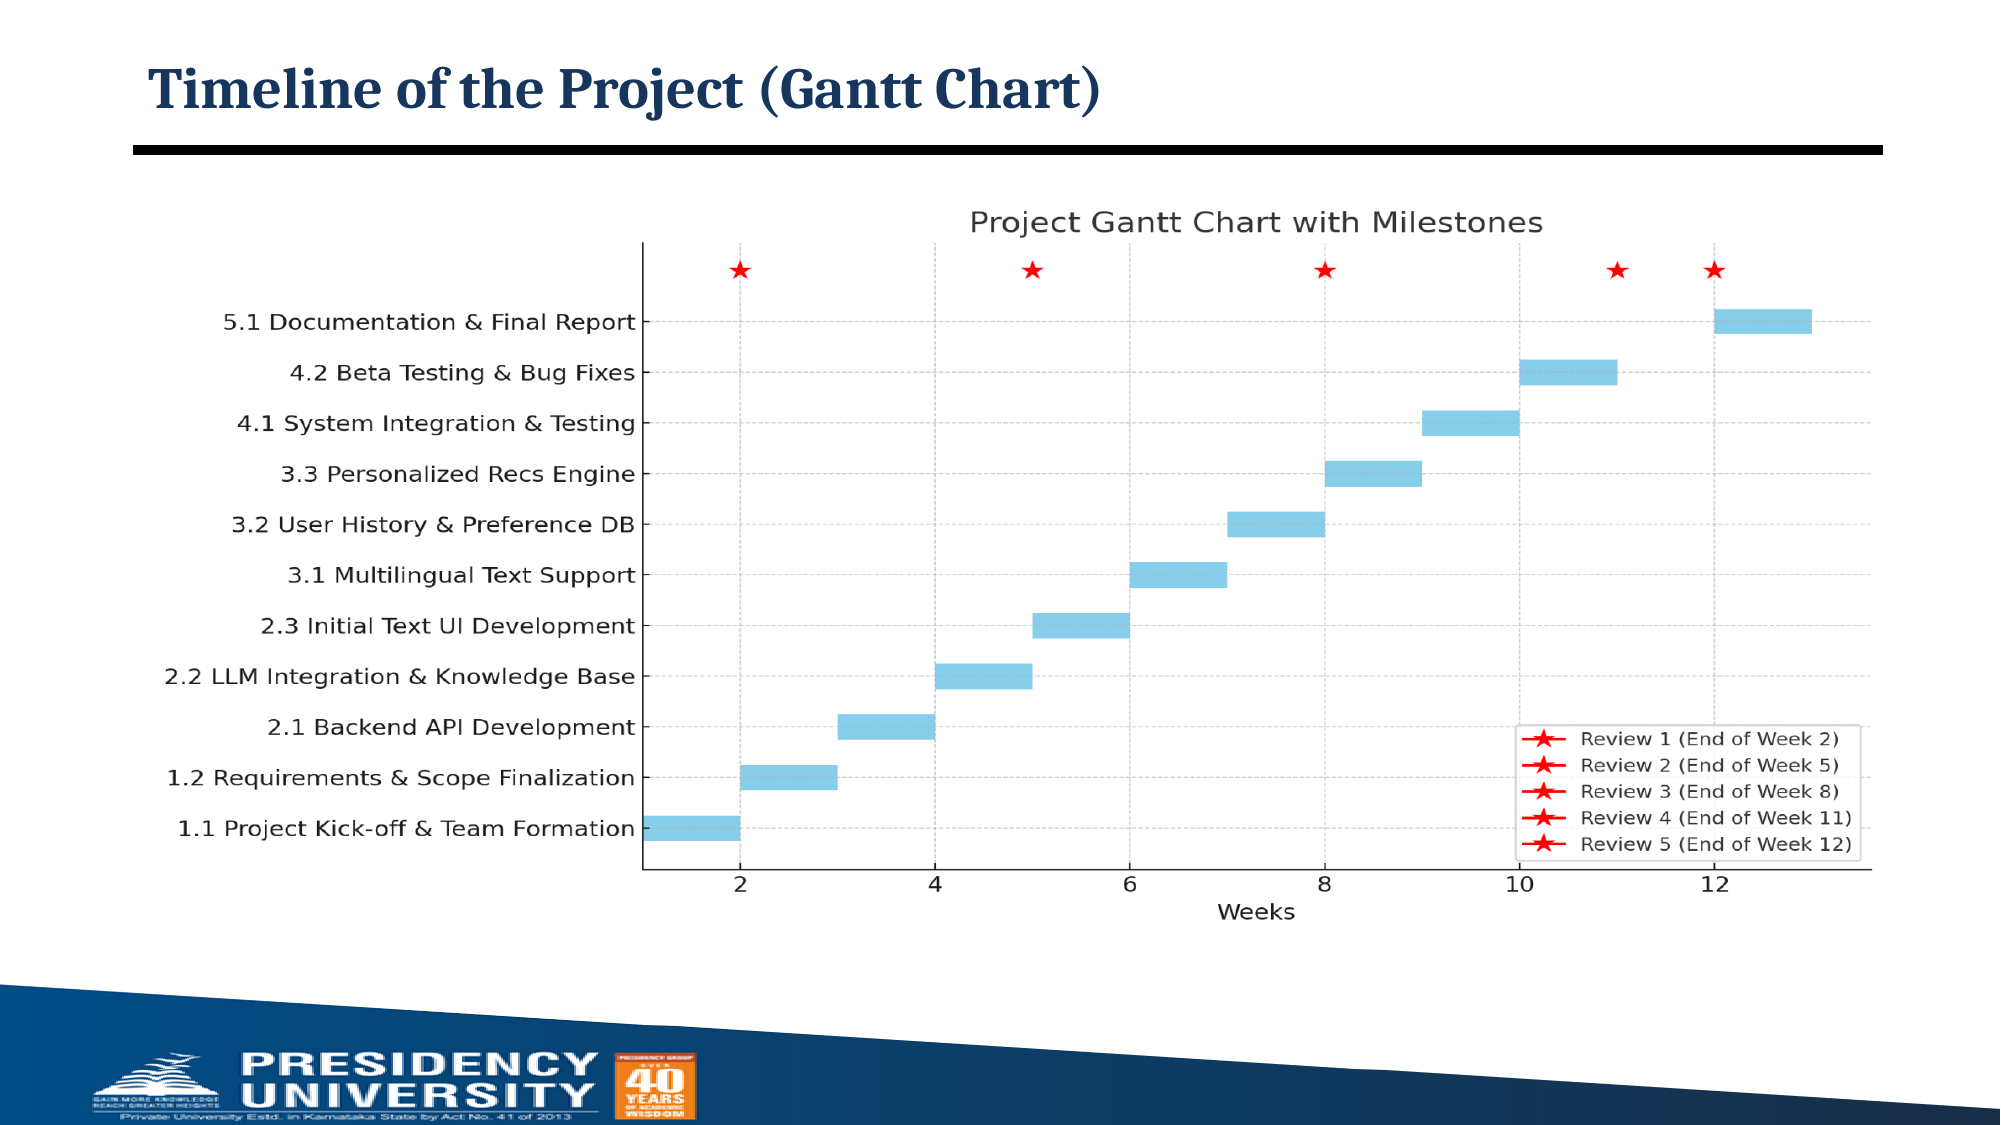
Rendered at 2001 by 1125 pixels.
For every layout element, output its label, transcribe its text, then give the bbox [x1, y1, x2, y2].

picture [149, 198, 1884, 937]
picture [0, 982, 2000, 1125]
title Timeline of the Project (Gantt Chart) [133, 45, 1884, 125]
